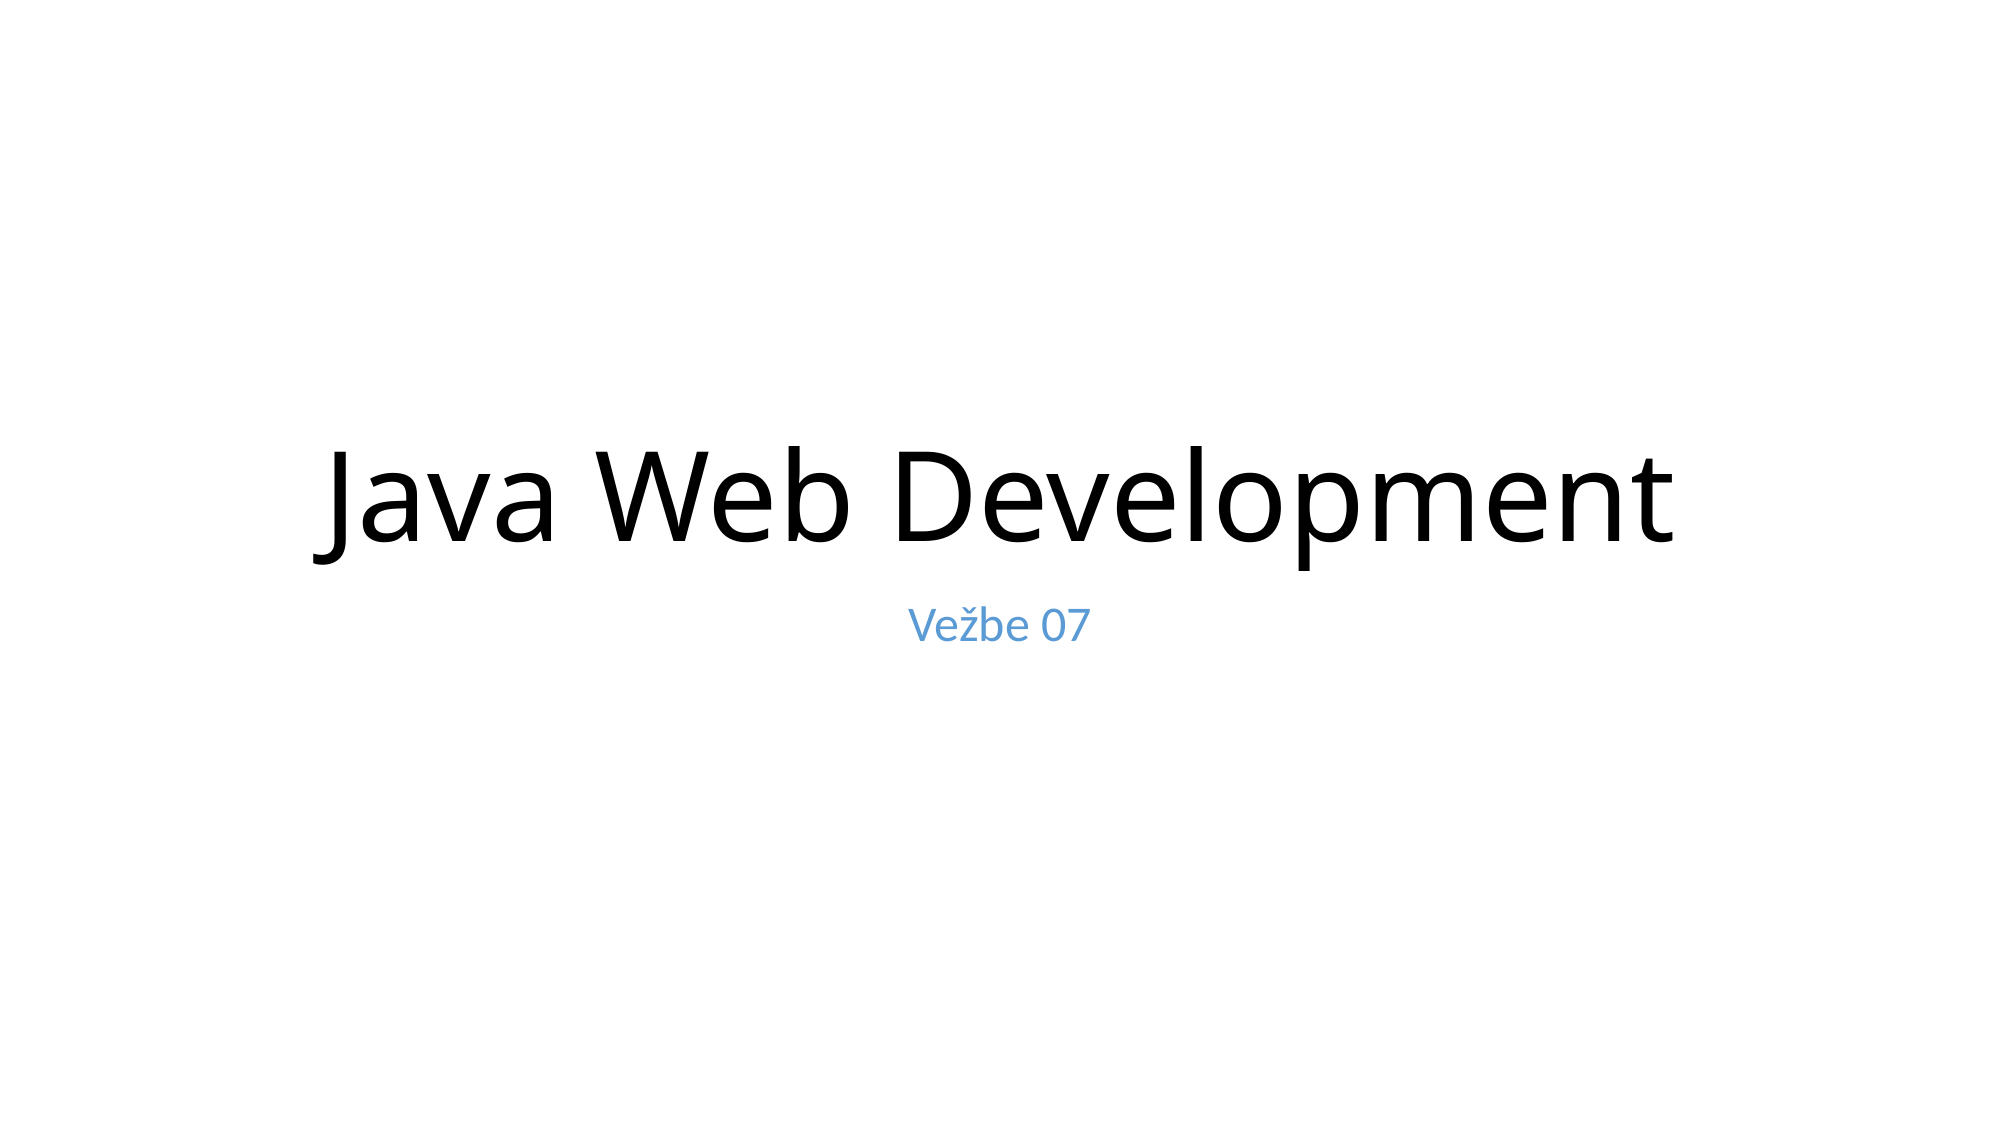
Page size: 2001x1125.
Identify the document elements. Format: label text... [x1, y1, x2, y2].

title Java Web Development [249, 184, 1750, 576]
subtitle Vežbe 07 [249, 590, 1750, 863]
